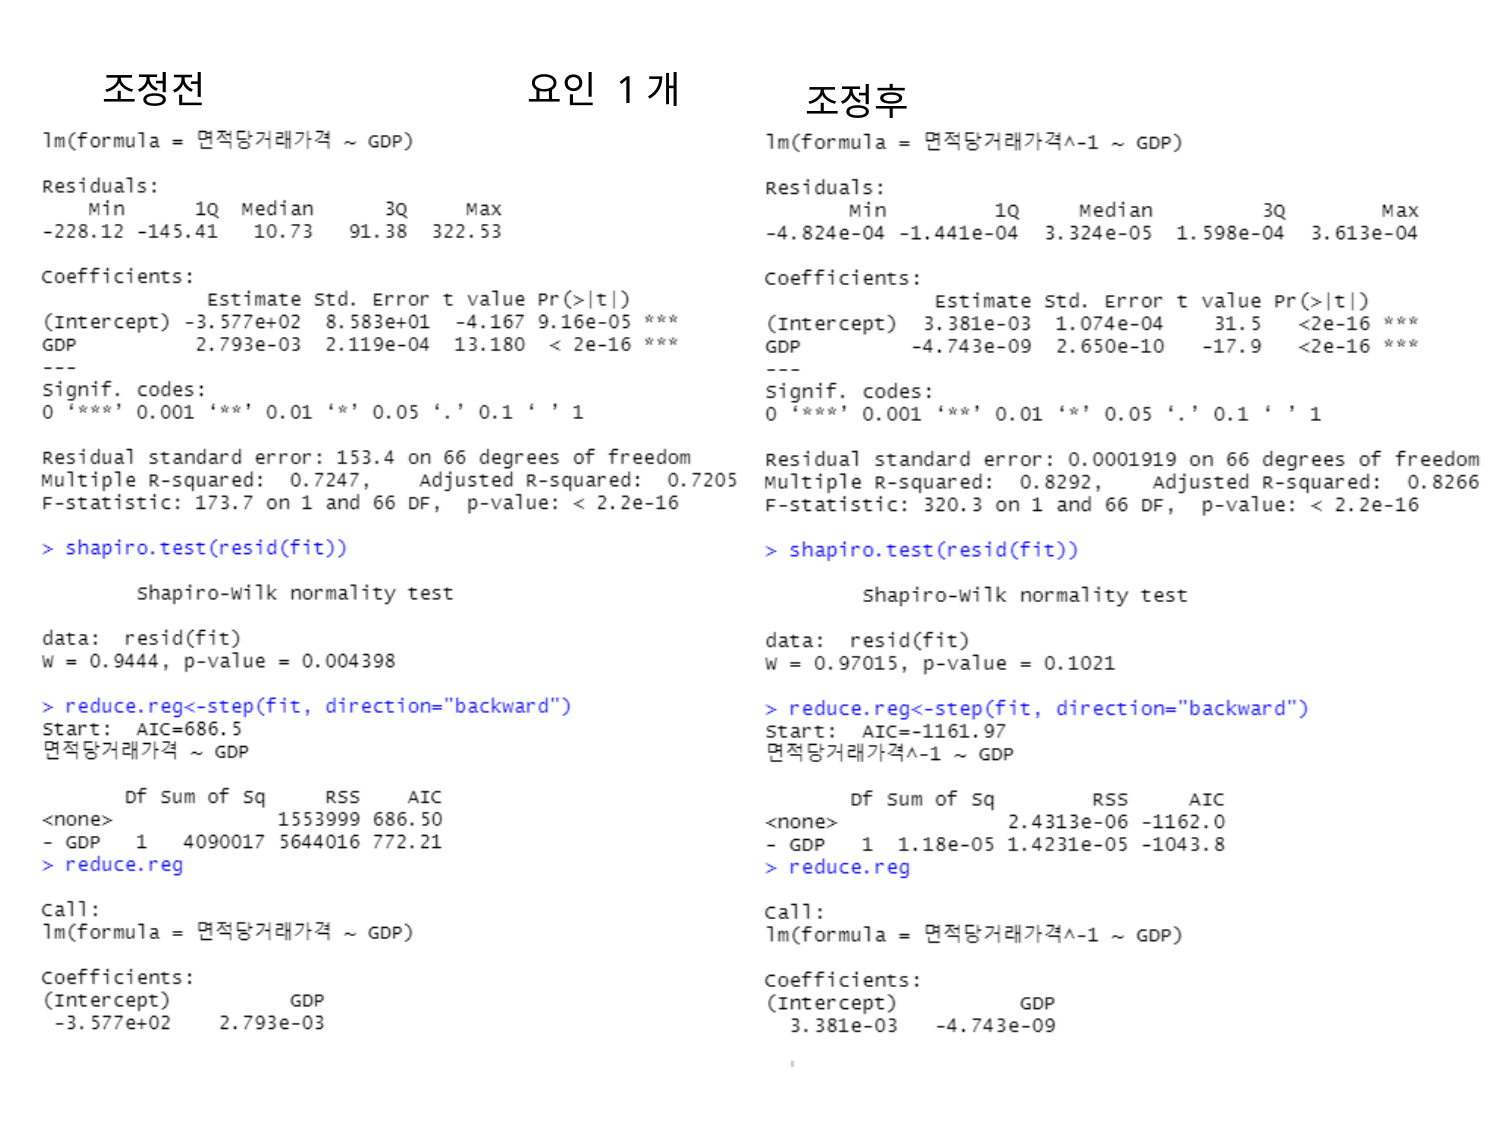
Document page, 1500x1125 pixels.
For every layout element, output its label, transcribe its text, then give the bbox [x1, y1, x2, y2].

text_box 조정전 [87, 58, 221, 119]
text_box 요인 1개 [513, 58, 697, 119]
text_box 조정후 [790, 70, 924, 127]
picture [34, 128, 1500, 1067]
